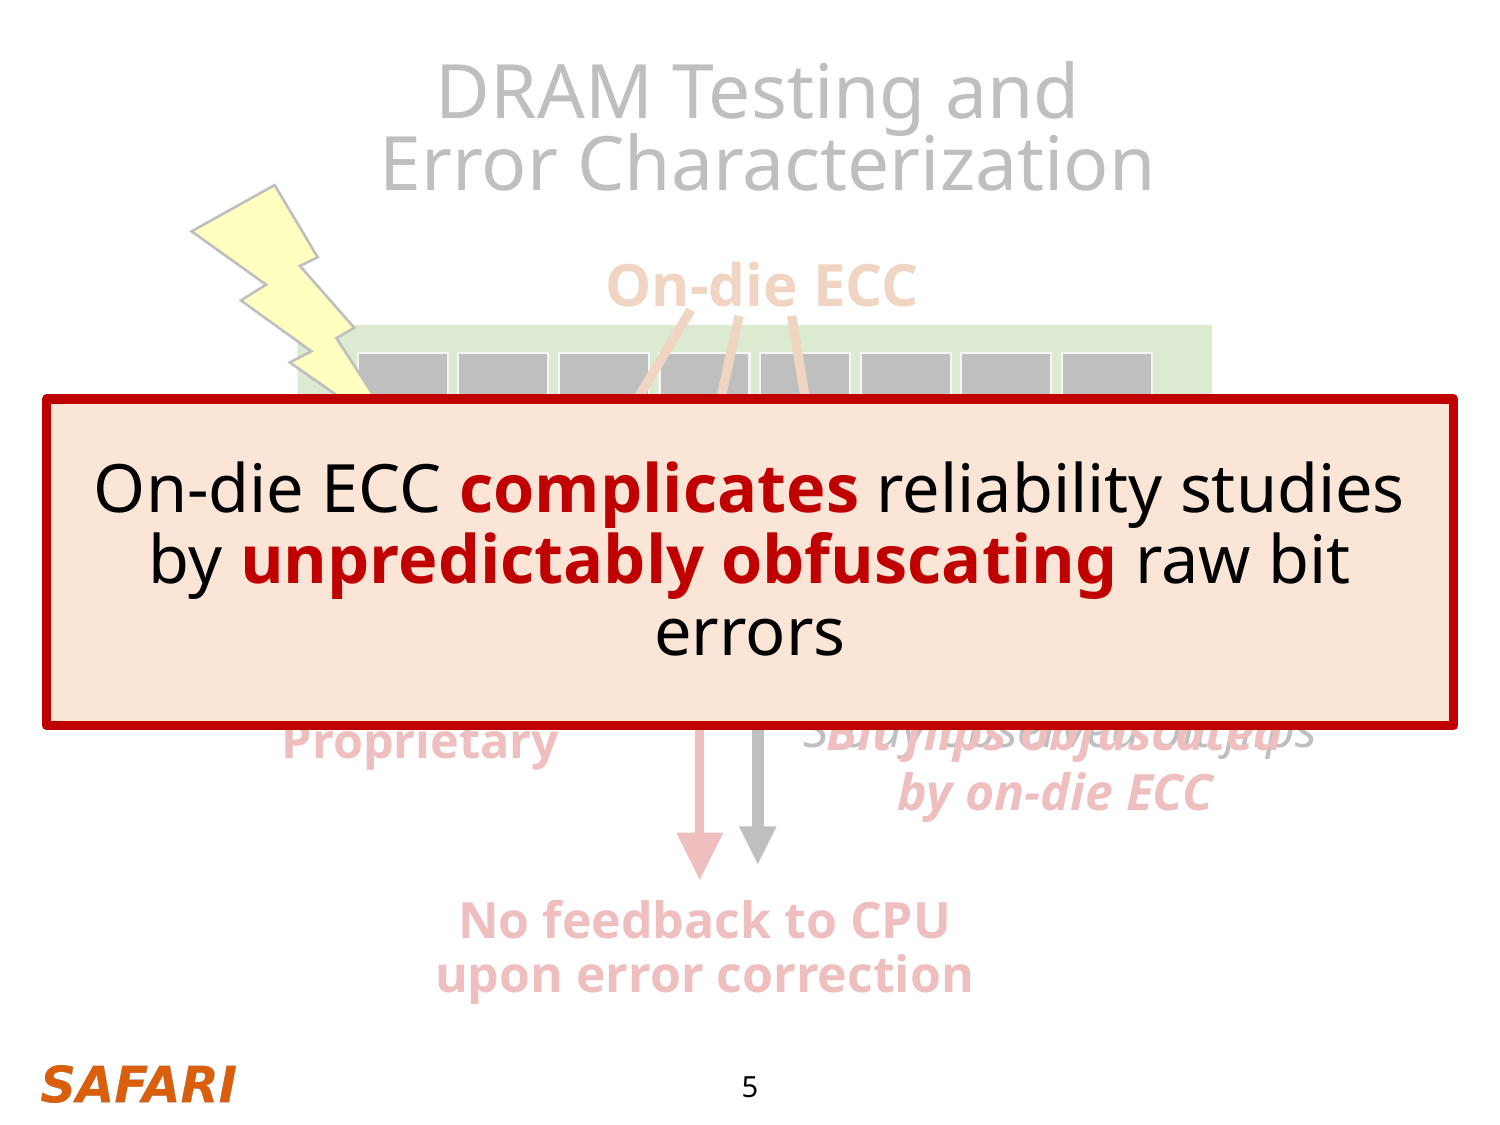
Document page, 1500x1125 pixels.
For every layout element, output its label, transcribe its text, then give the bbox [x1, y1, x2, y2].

slide_number 5 [581, 1060, 919, 1107]
text_box [15, 22, 1488, 1027]
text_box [368, 240, 1142, 530]
text_box On-die ECC complicates reliability studies by unpredictably obfuscating raw bit errors [46, 399, 191, 726]
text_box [758, 324, 1226, 603]
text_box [368, 531, 1041, 1026]
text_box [788, 642, 1392, 830]
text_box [191, 185, 758, 865]
text_box On-die ECC complicates reliability studies by unpredictably obfuscating raw bit errors [1041, 399, 1454, 726]
picture [41, 1065, 236, 1103]
